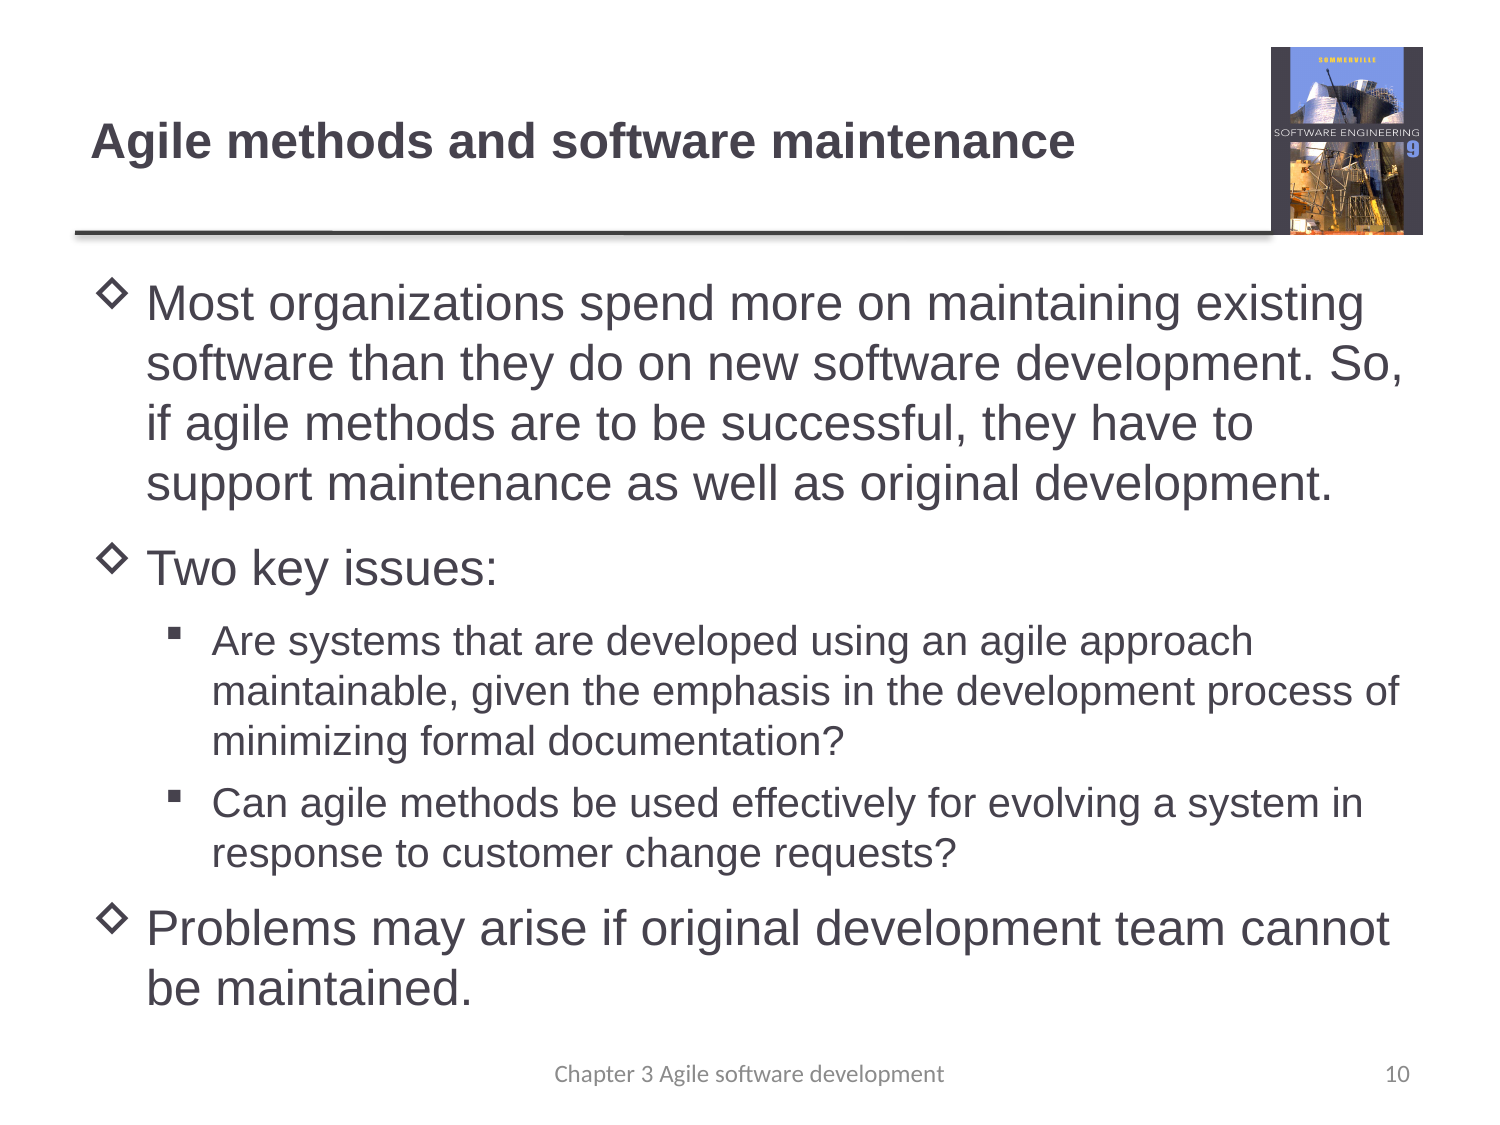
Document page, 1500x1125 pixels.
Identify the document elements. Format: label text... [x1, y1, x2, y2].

slide_number 10 [1074, 1042, 1425, 1103]
title Agile methods and software maintenance [74, 44, 1272, 233]
footer Chapter 3 Agile software development [512, 1042, 988, 1103]
picture [1272, 47, 1423, 235]
list Most organizations spend more on maintaining existing software than they do on new software development. So, if agile methods are to be successful, they have to support maintenance as well as original development. Two key issues: Are systems that are developed using an agile approach maintainable, given the emphasis in the development process of minimizing formal documentation? Can agile methods be used effectively for evolving a system in response to customer change requests? Problems may arise if original development team cannot be maintained. [75, 262, 1425, 1005]
